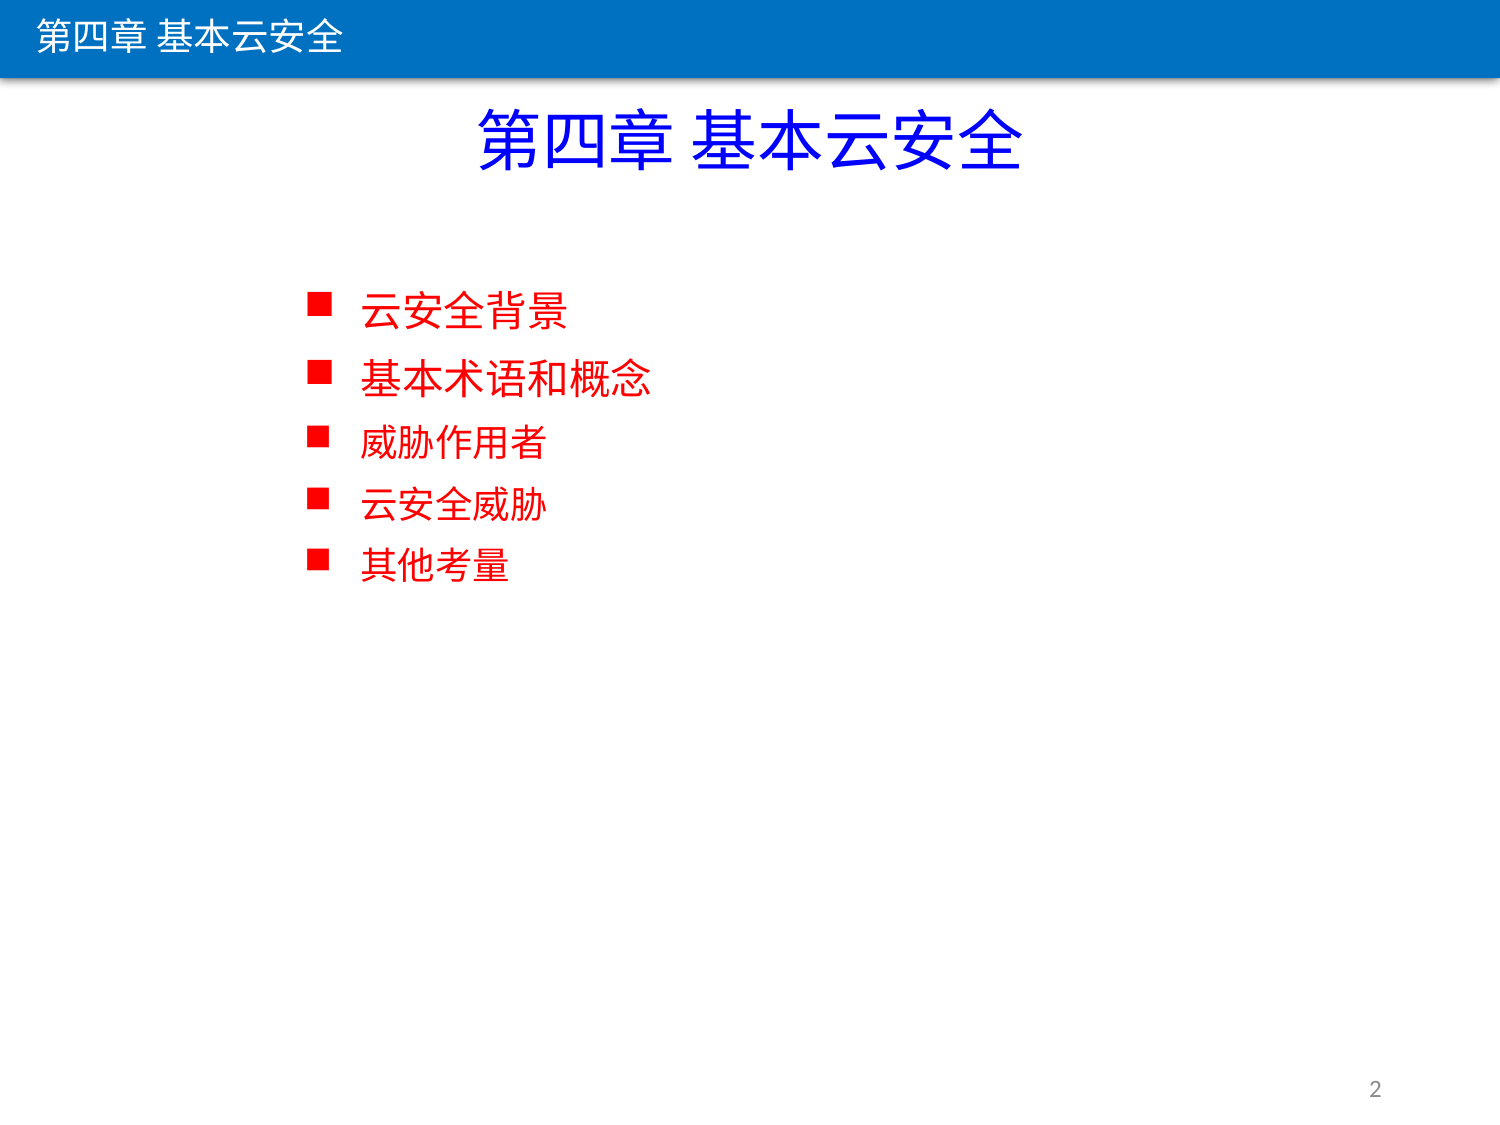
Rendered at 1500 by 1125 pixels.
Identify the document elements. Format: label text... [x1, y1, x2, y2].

text_box 第四章 基本云安全 [20, 5, 359, 66]
text_box 云安全背景 基本术语和概念 威胁作用者 云安全威胁 其他考量 [289, 267, 892, 595]
text_box [0, 0, 1500, 79]
text_box 第四章 基本云安全 [0, 91, 1500, 187]
slide_number 2 [1059, 1057, 1397, 1118]
